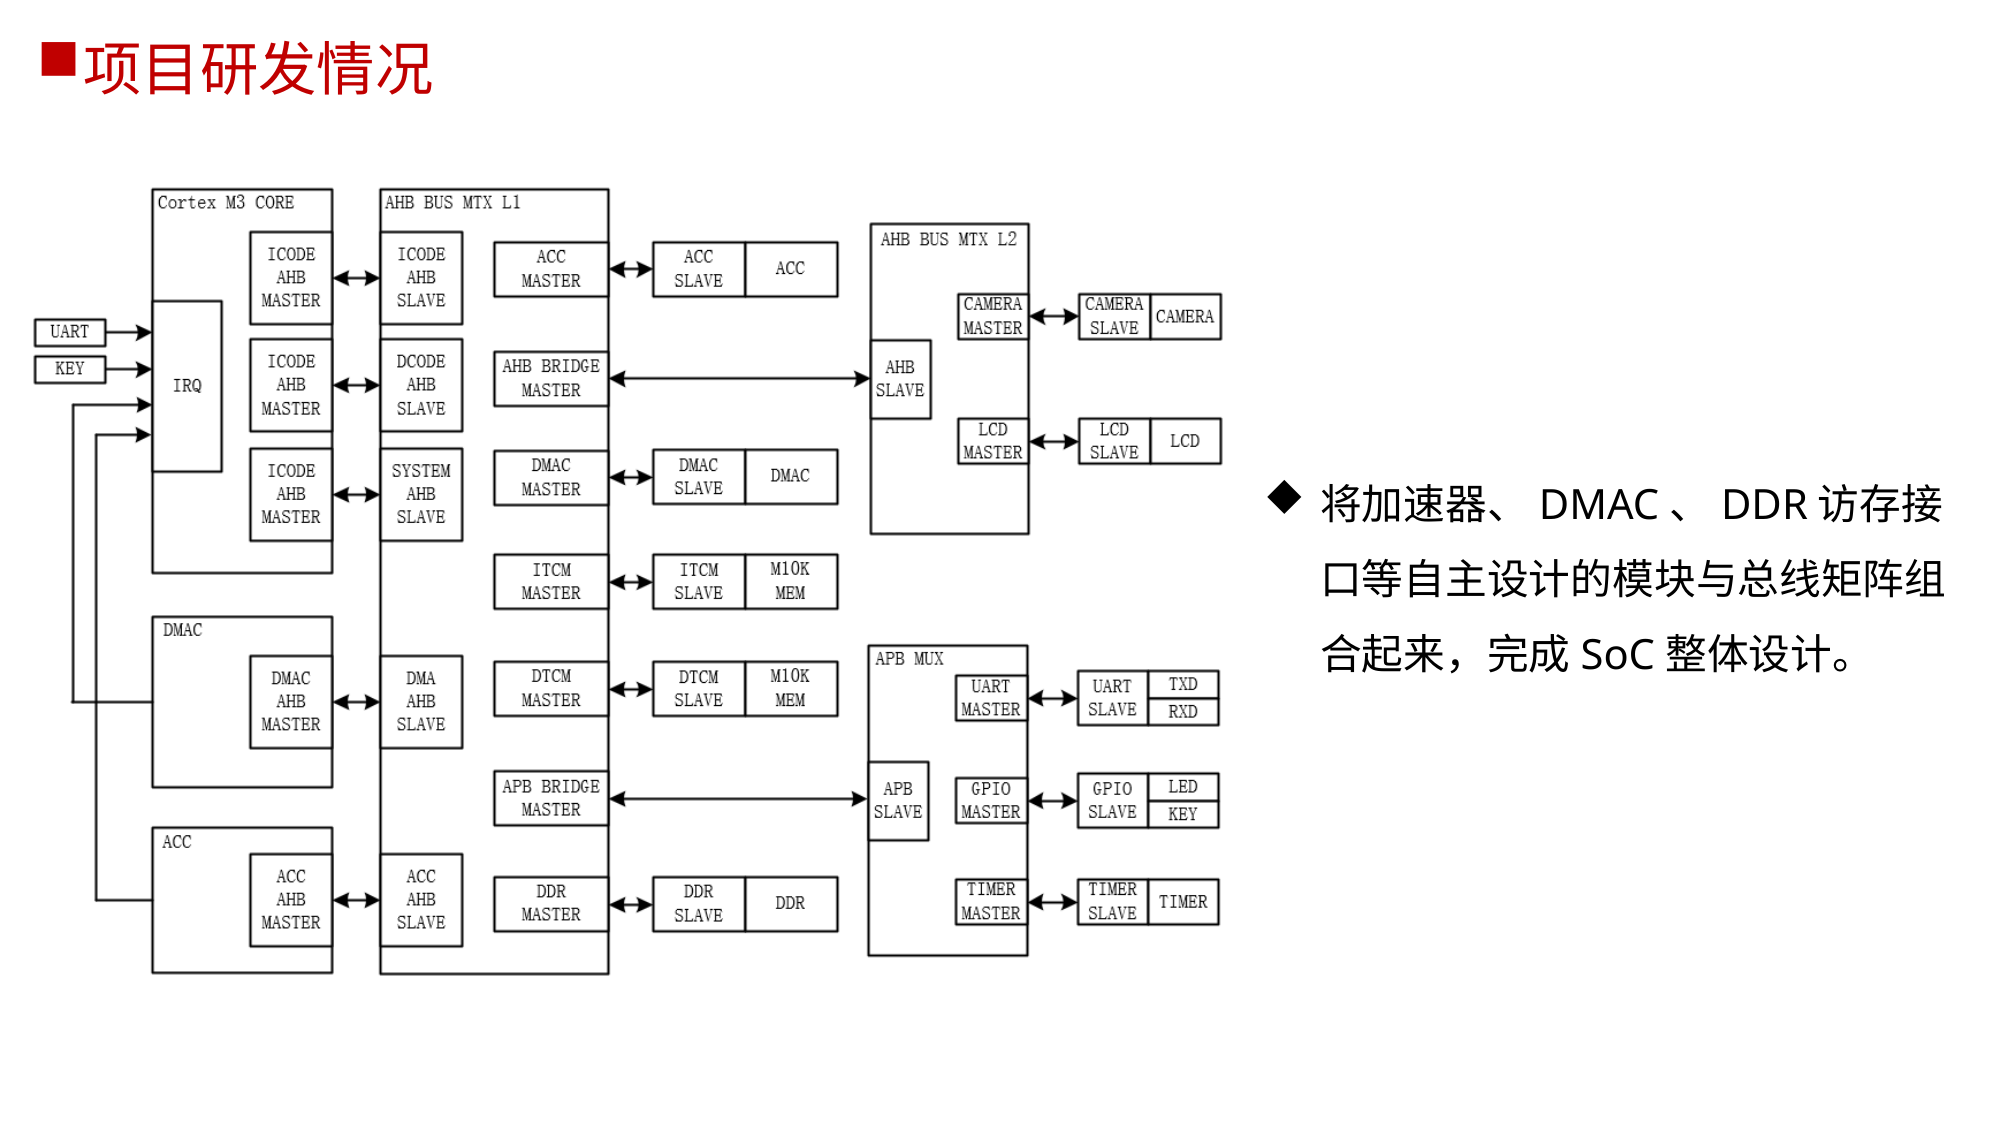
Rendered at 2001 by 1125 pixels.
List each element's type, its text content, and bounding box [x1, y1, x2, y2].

picture [21, 182, 1233, 985]
text_box 项目研发情况 [22, 24, 558, 109]
text_box 将加速器、DMAC、DDR访存接口等自主设计的模块与总线矩阵组合起来，完成SoC整体设计。 [1249, 445, 1978, 685]
